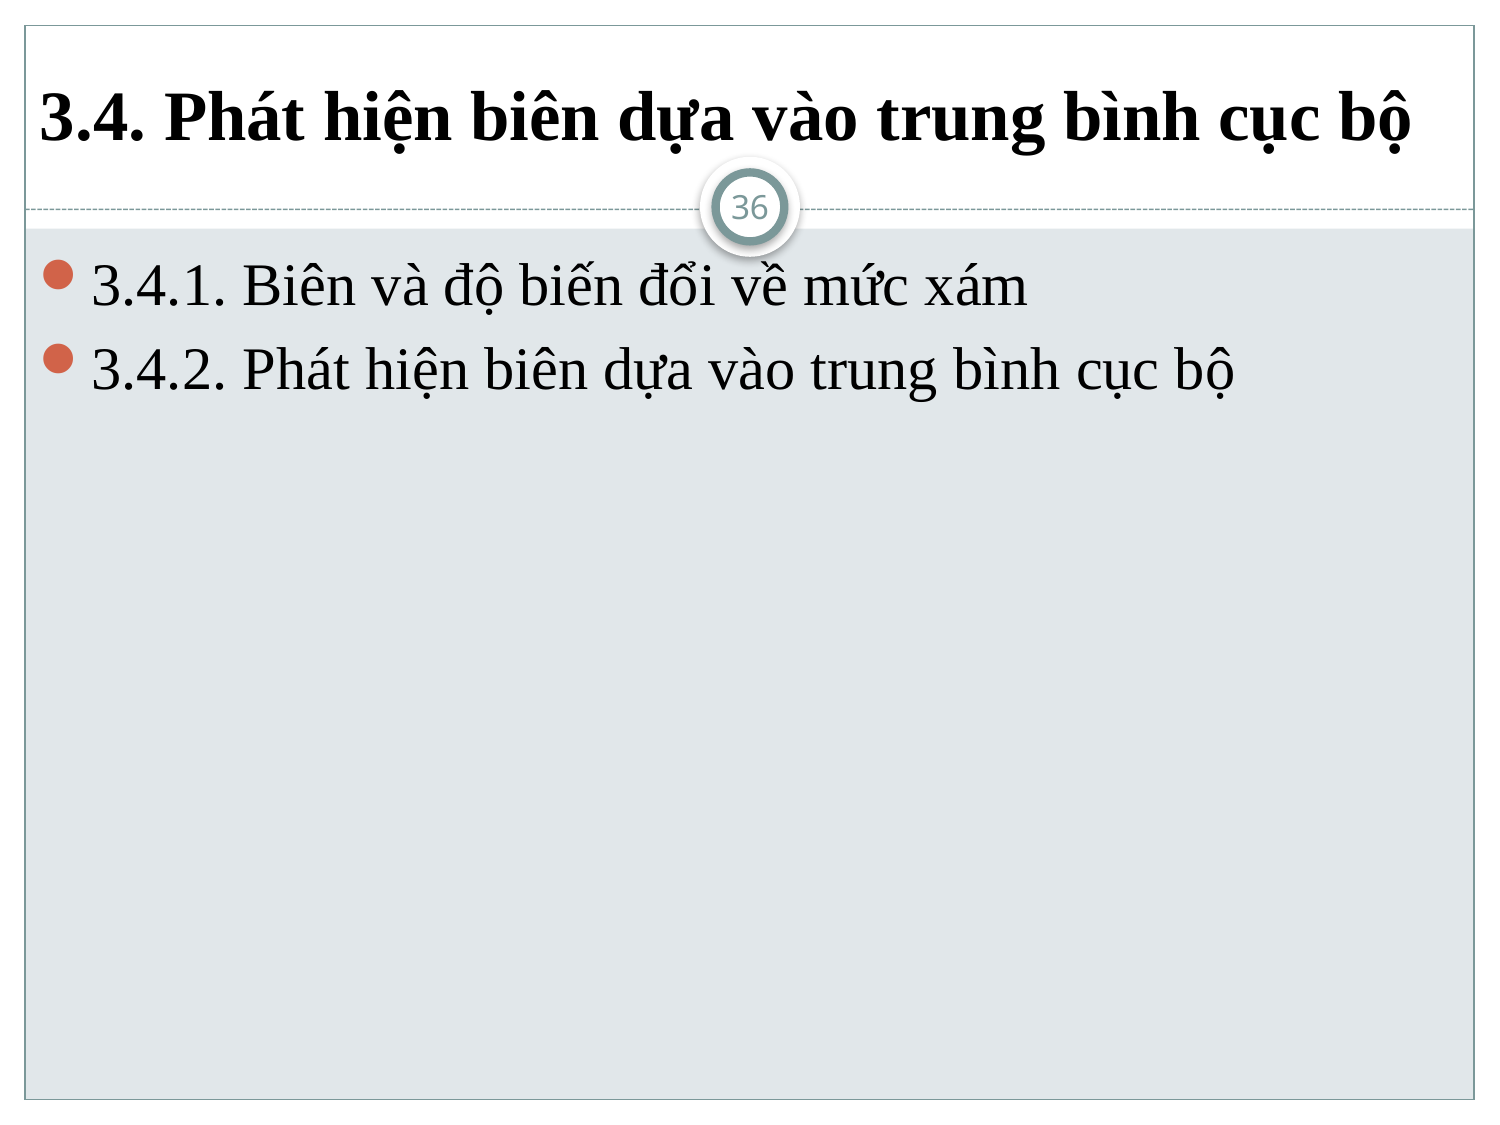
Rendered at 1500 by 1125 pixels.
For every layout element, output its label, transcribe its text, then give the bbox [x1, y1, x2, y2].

list 3.4.1. Biên và độ biến đổi về mức xám 3.4.2. Phát hiện biên dựa vào trung bình cục bộ [24, 237, 1475, 1100]
title 3.4. Phát hiện biên dựa vào trung bình cục bộ [24, 24, 1475, 162]
slide_number 36 [712, 172, 788, 246]
